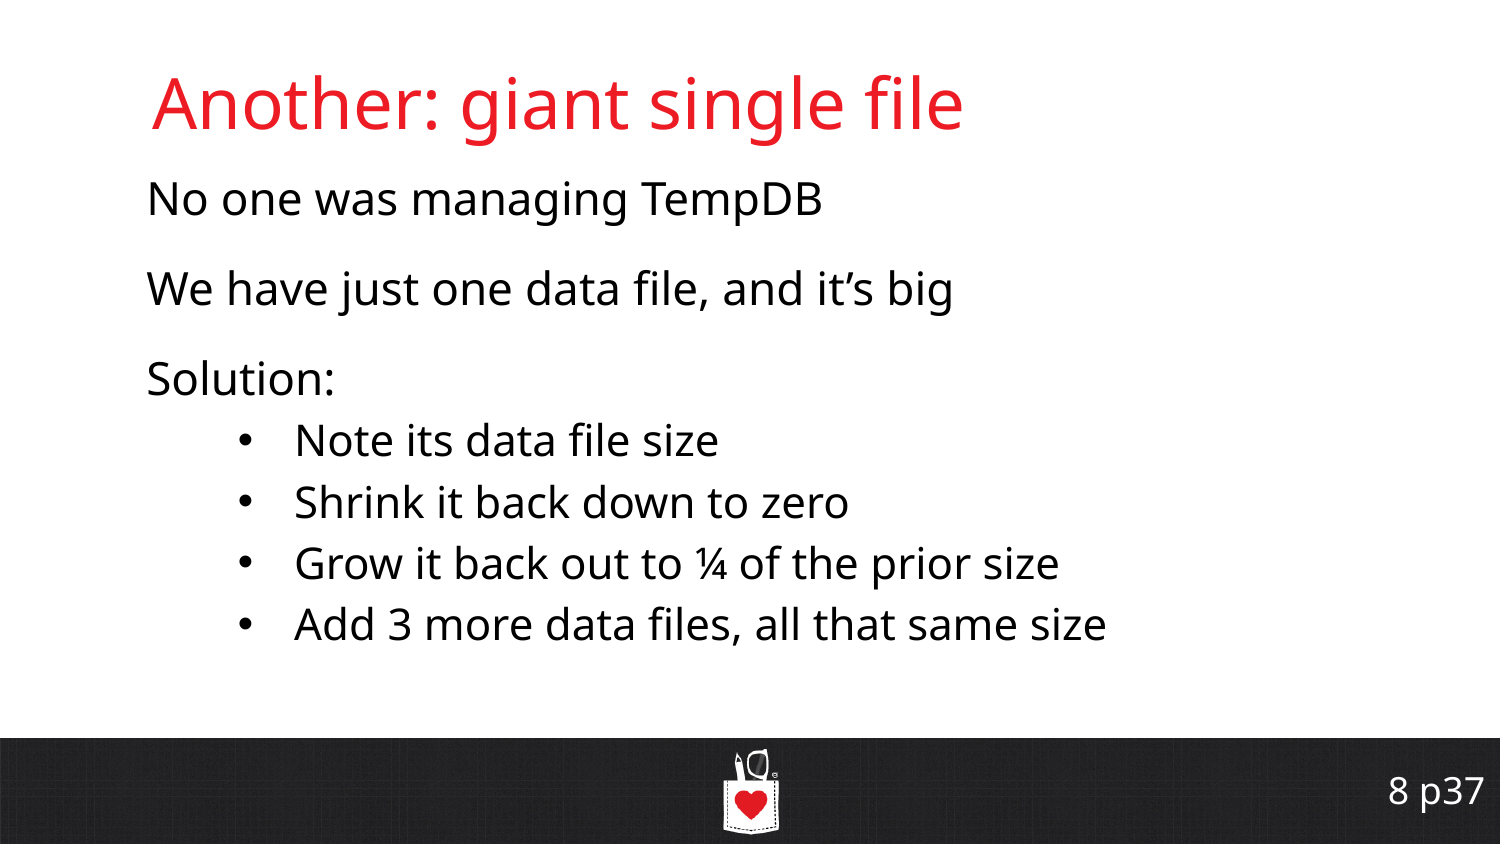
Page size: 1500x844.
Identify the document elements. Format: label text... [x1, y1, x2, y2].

list No one was managing TempDB We have just one data file, and it’s big Solution: Note its data file size Shrink it back down to zero Grow it back out to ¼ of the prior size Add 3 more data files, all that same size [146, 169, 1205, 745]
picture [0, 0, 1500, 844]
title Another: giant single file [146, 65, 1354, 138]
